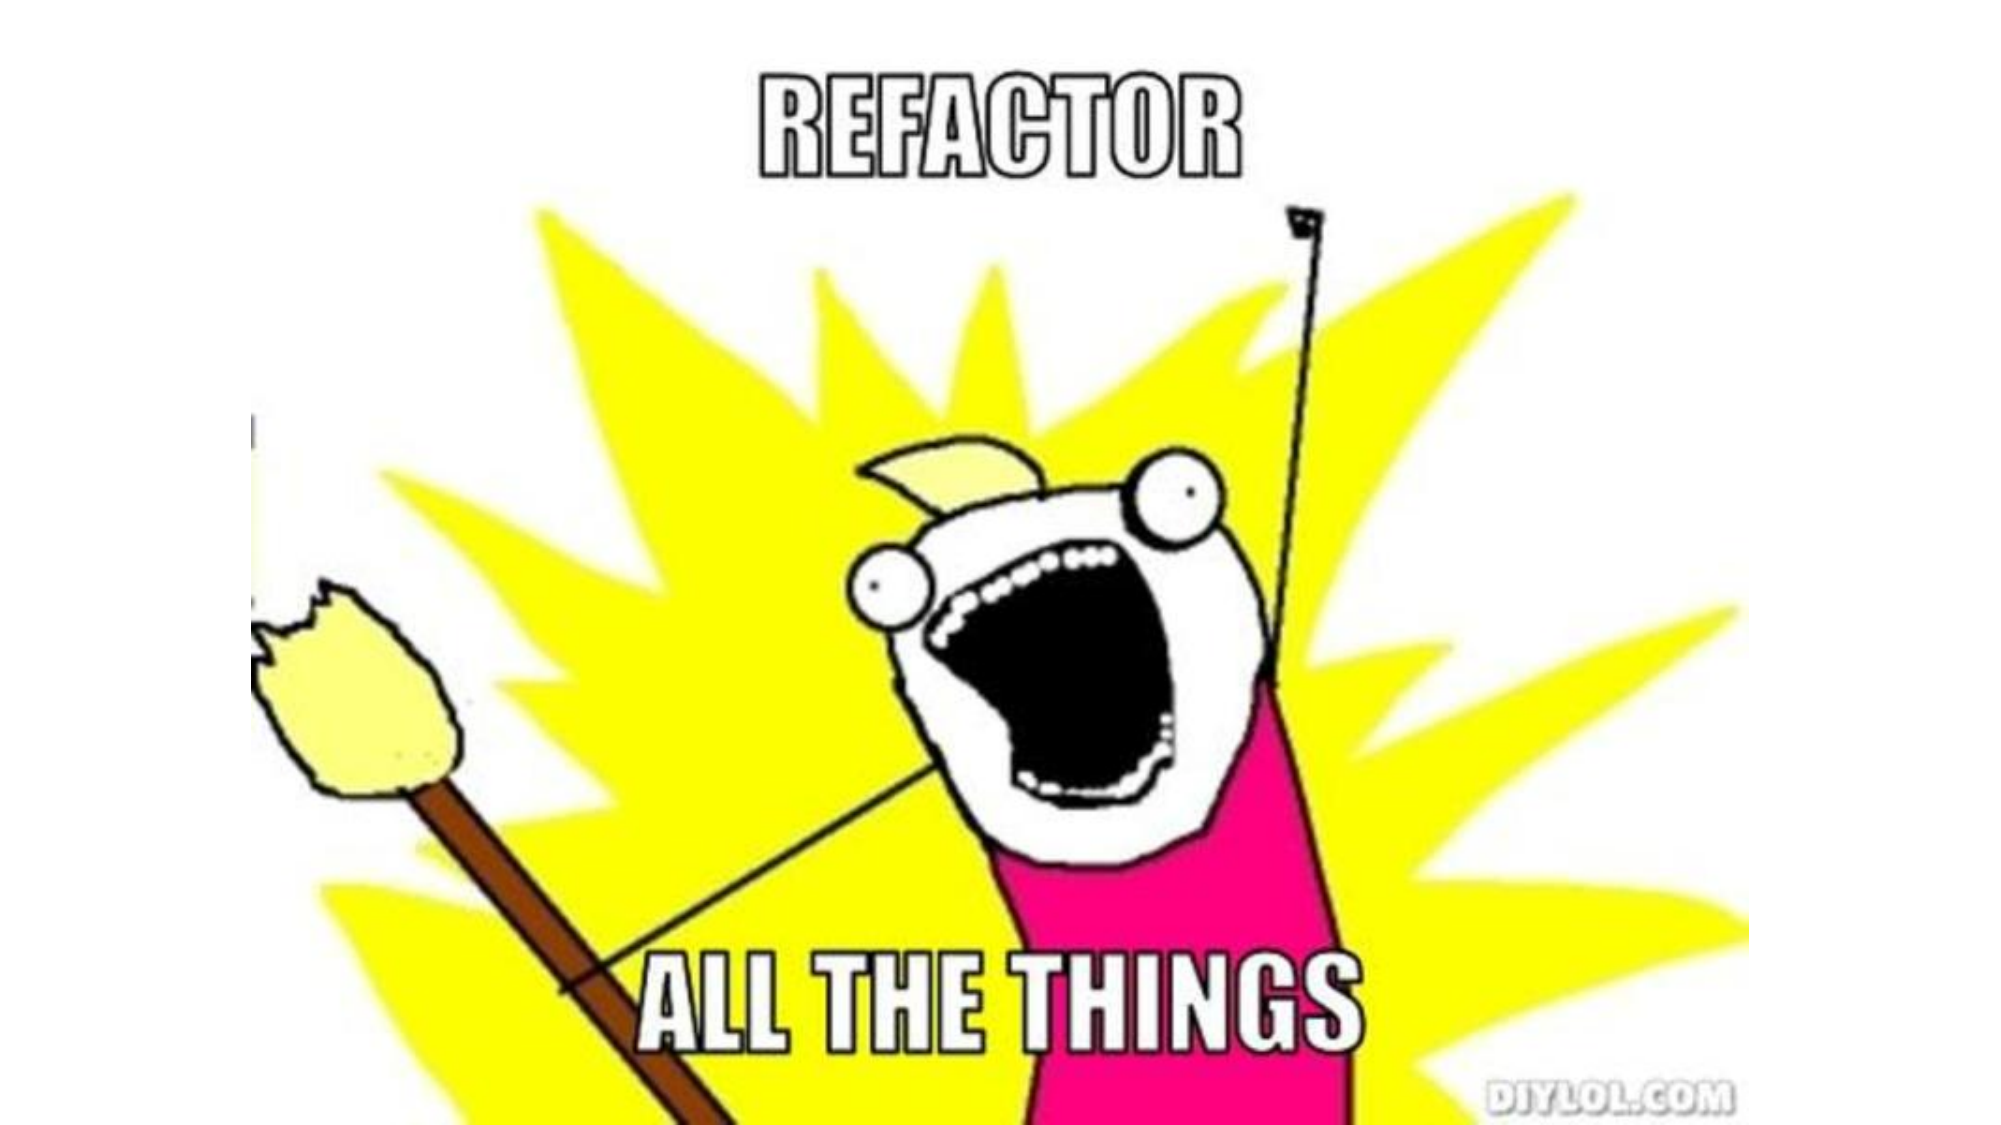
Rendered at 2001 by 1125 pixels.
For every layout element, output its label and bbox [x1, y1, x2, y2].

list [251, 0, 1749, 1125]
